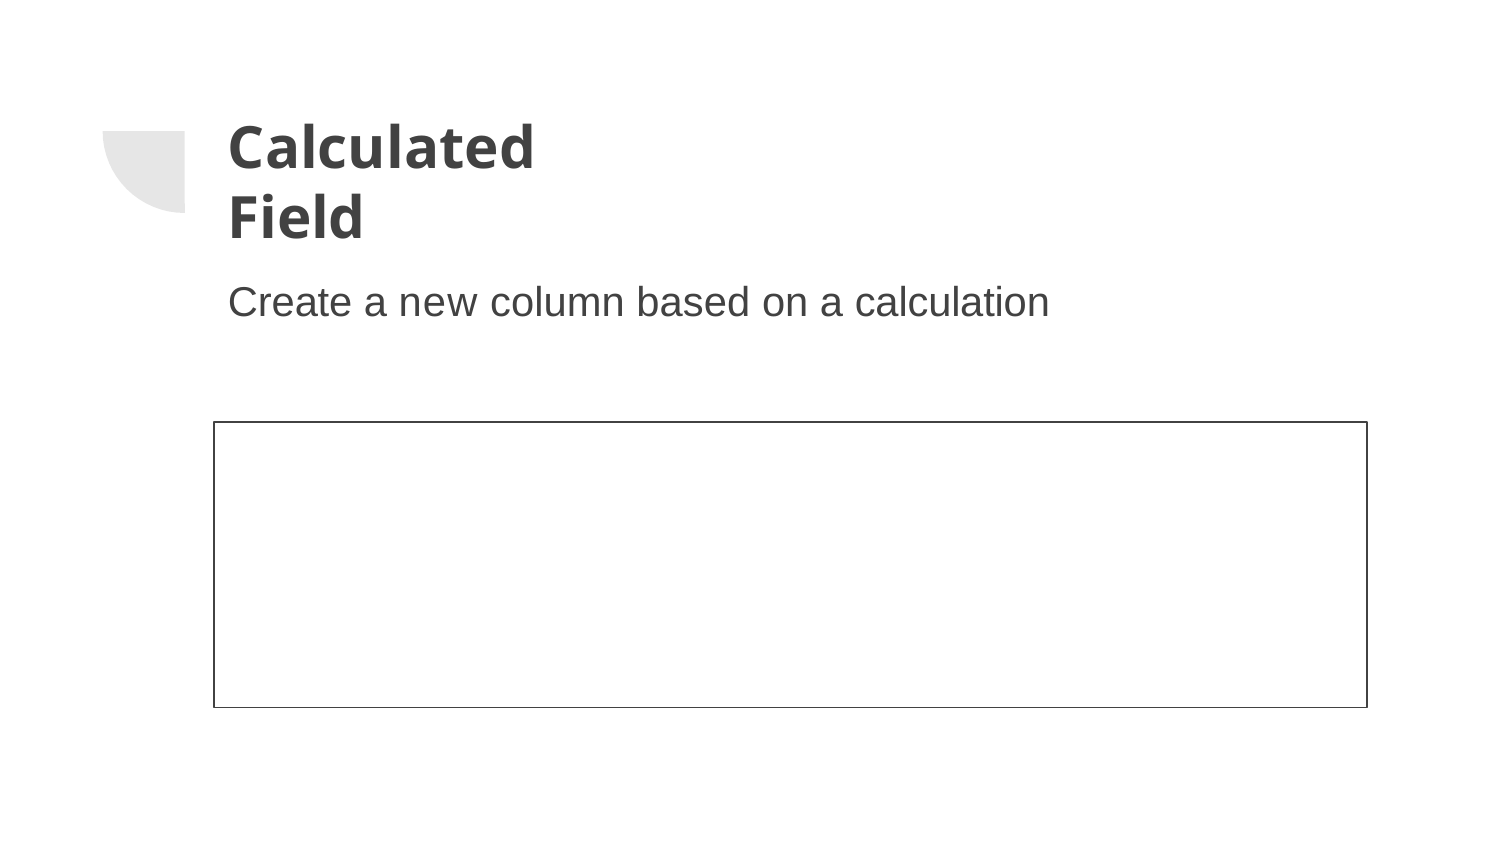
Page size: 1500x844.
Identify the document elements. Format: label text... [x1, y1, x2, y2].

text_box Create a new column based on a calculation [225, 272, 1053, 325]
text_box [213, 421, 1368, 708]
text_box Calculated Field [225, 107, 674, 250]
